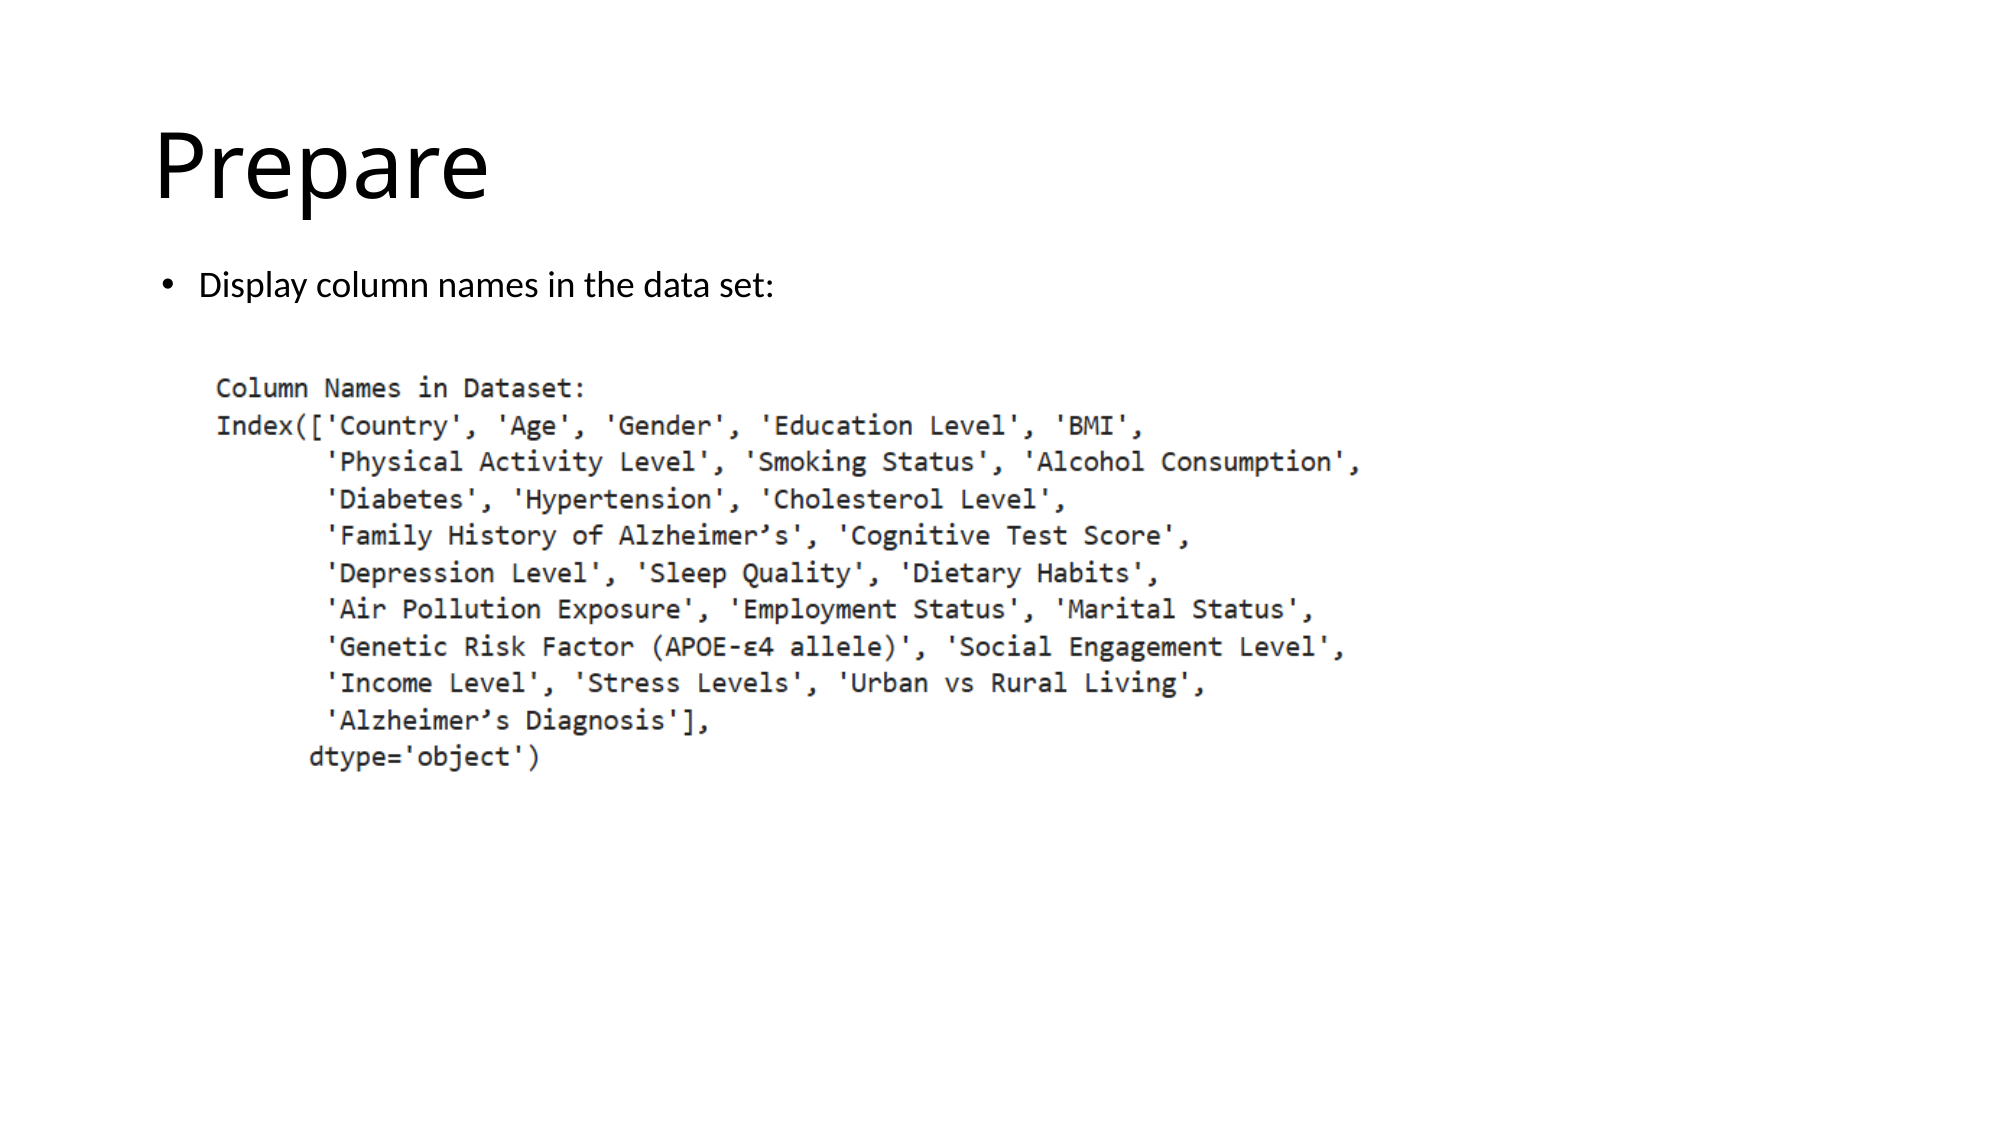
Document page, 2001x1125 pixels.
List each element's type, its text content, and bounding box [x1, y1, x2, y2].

list Display column names in the data set: [146, 257, 1872, 320]
picture [198, 370, 1461, 792]
title Prepare [137, 59, 1863, 278]
